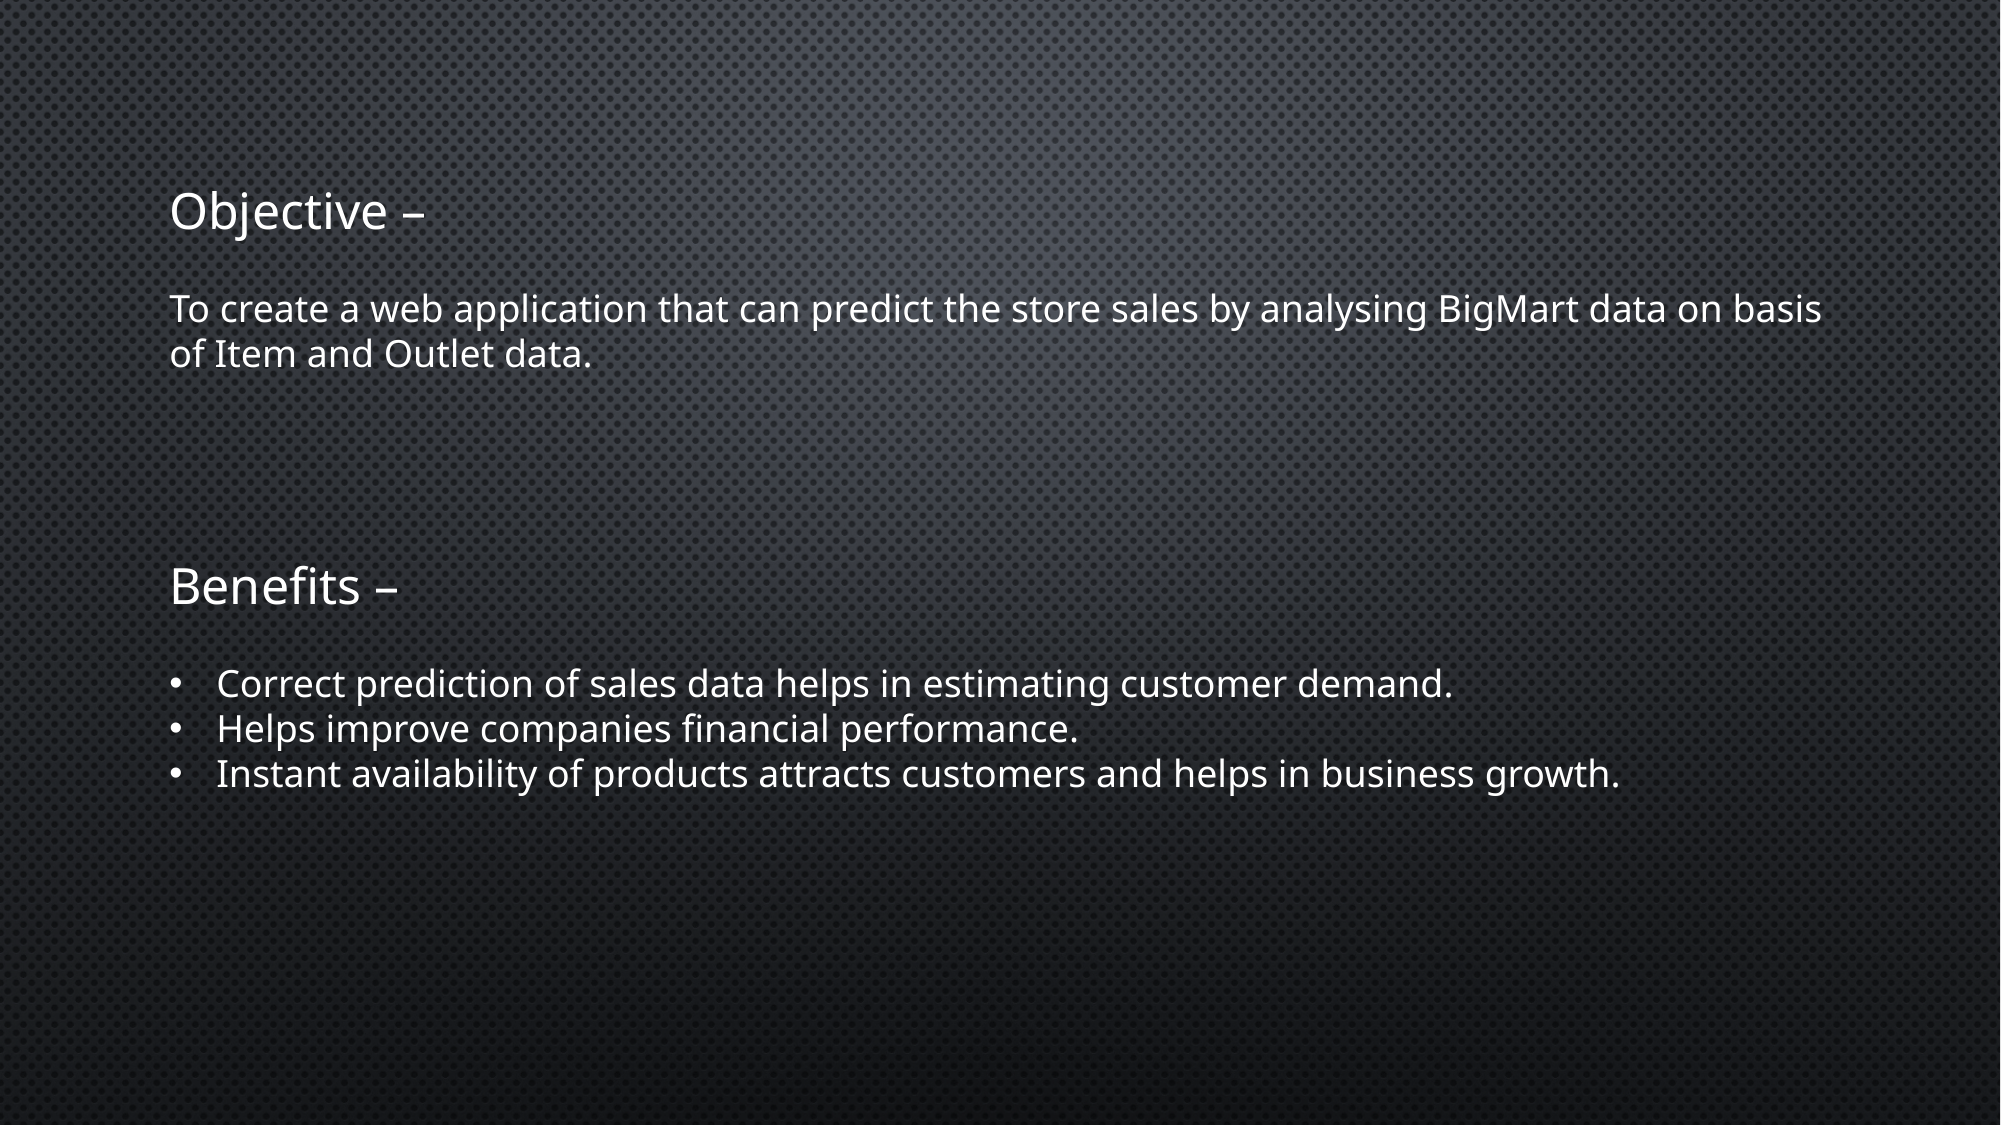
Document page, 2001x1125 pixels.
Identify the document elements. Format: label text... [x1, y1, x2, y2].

text_box Objective – To create a web application that can predict the store sales by analysing BigMart data on basis of Item and Outlet data. Benefits – Correct prediction of sales data helps in estimating customer demand. Helps improve companies financial performance. Instant availability of products attracts customers and helps in business growth. [154, 112, 1866, 848]
